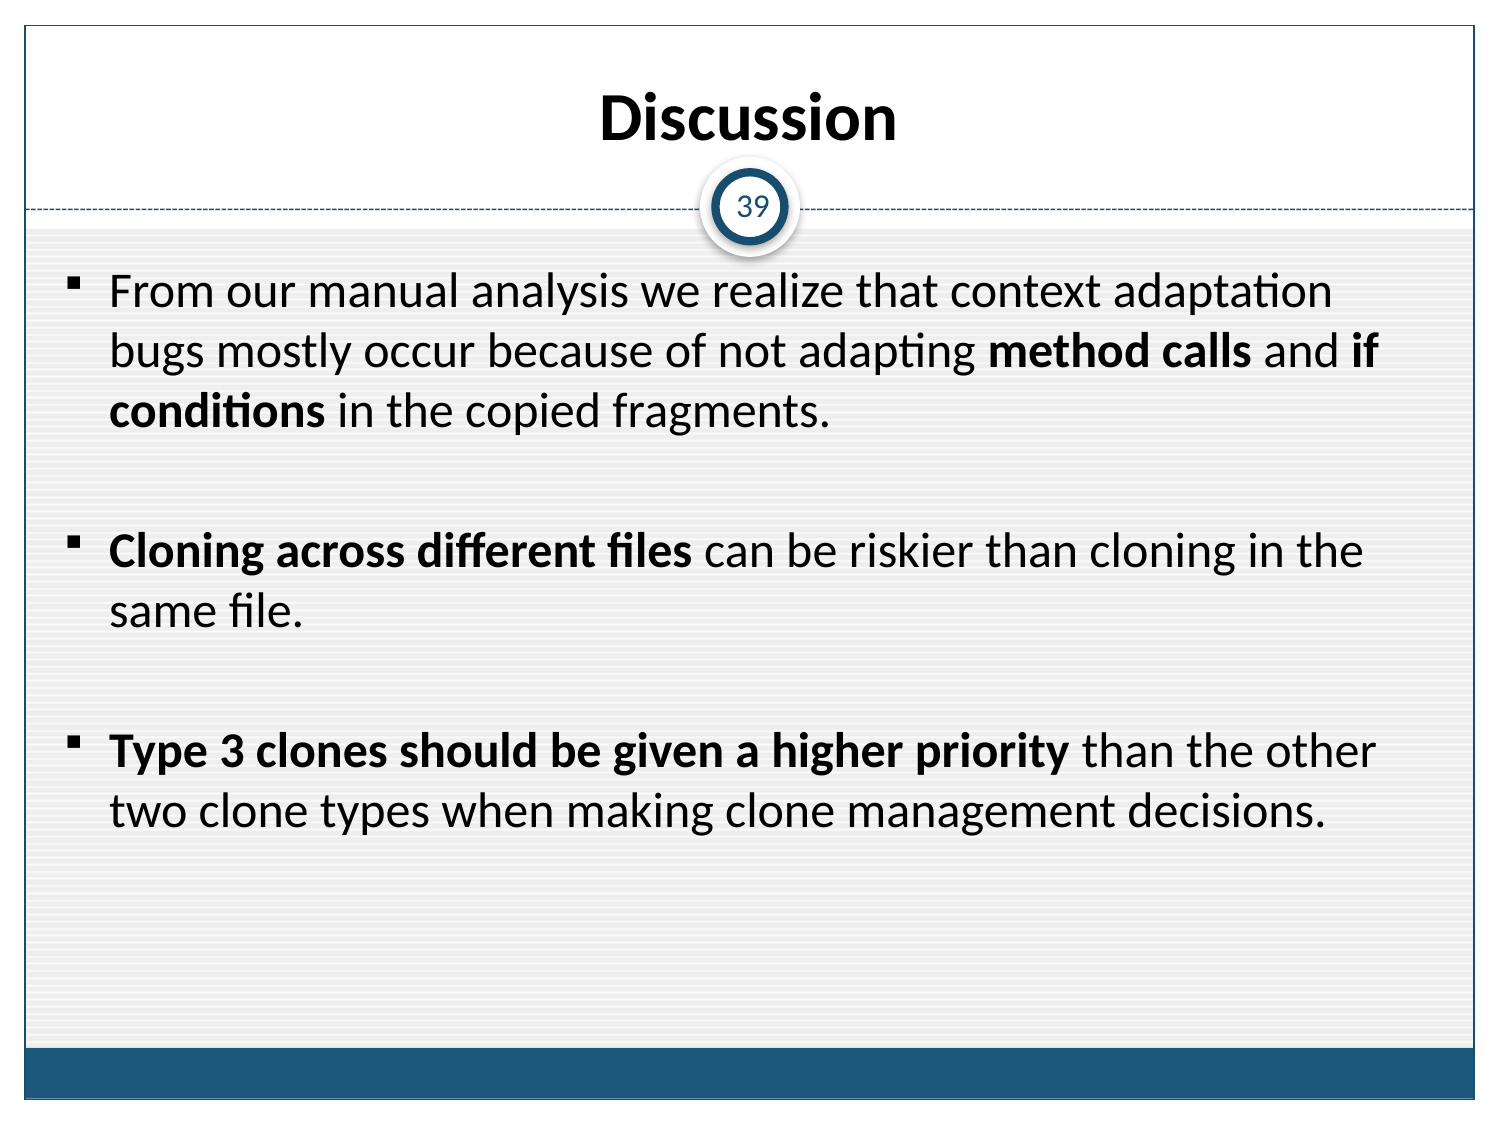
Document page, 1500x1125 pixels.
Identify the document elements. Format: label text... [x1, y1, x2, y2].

slide_number 39 [715, 168, 791, 241]
title Discussion [49, 37, 1450, 162]
list From our manual analysis we realize that context adaptation bugs mostly occur because of not adapting method calls and if conditions in the copied fragments. Cloning across different files can be riskier than cloning in the same file. Type 3 clones should be given a higher priority than the other two clone types when making clone management decisions. [49, 250, 1445, 1001]
